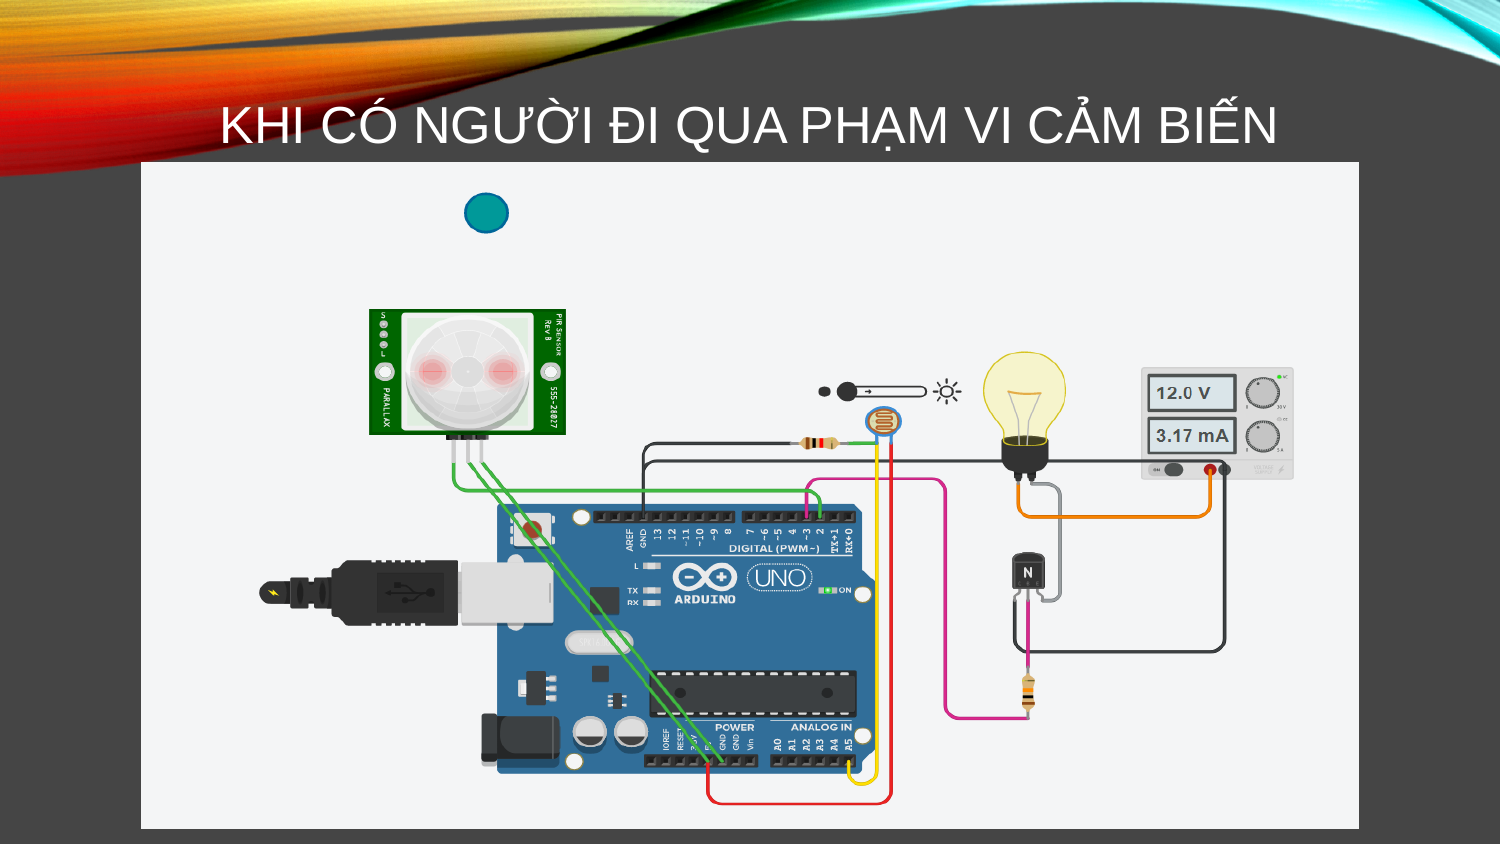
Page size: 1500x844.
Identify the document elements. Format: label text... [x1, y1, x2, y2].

title Khi có người đi qua phạm vi cảm biến [134, 83, 1366, 241]
picture [0, 0, 1500, 178]
picture [141, 161, 1359, 829]
